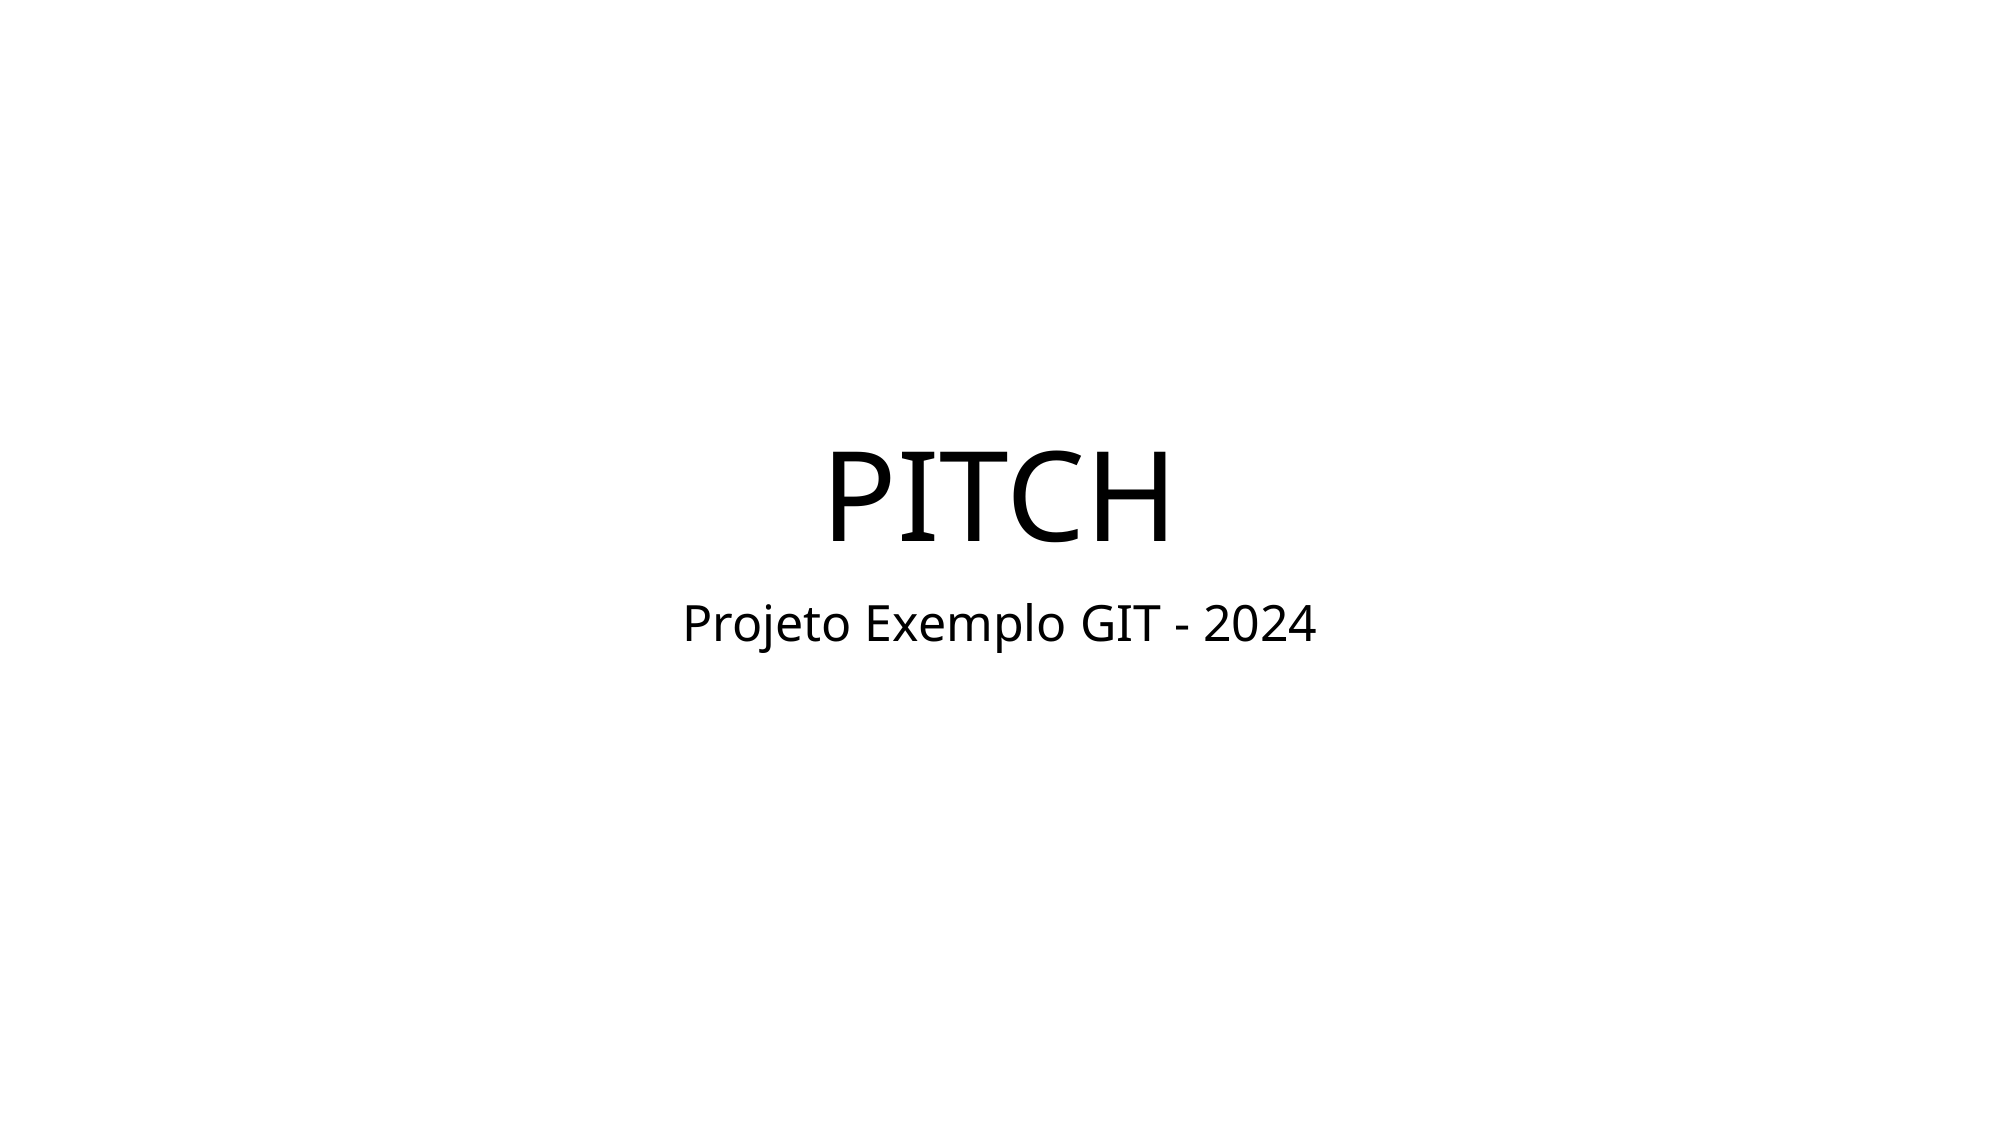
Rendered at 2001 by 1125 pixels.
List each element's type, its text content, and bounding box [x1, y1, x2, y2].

title PITCH [249, 184, 1750, 576]
subtitle Projeto Exemplo GIT - 2024 [249, 590, 1750, 863]
